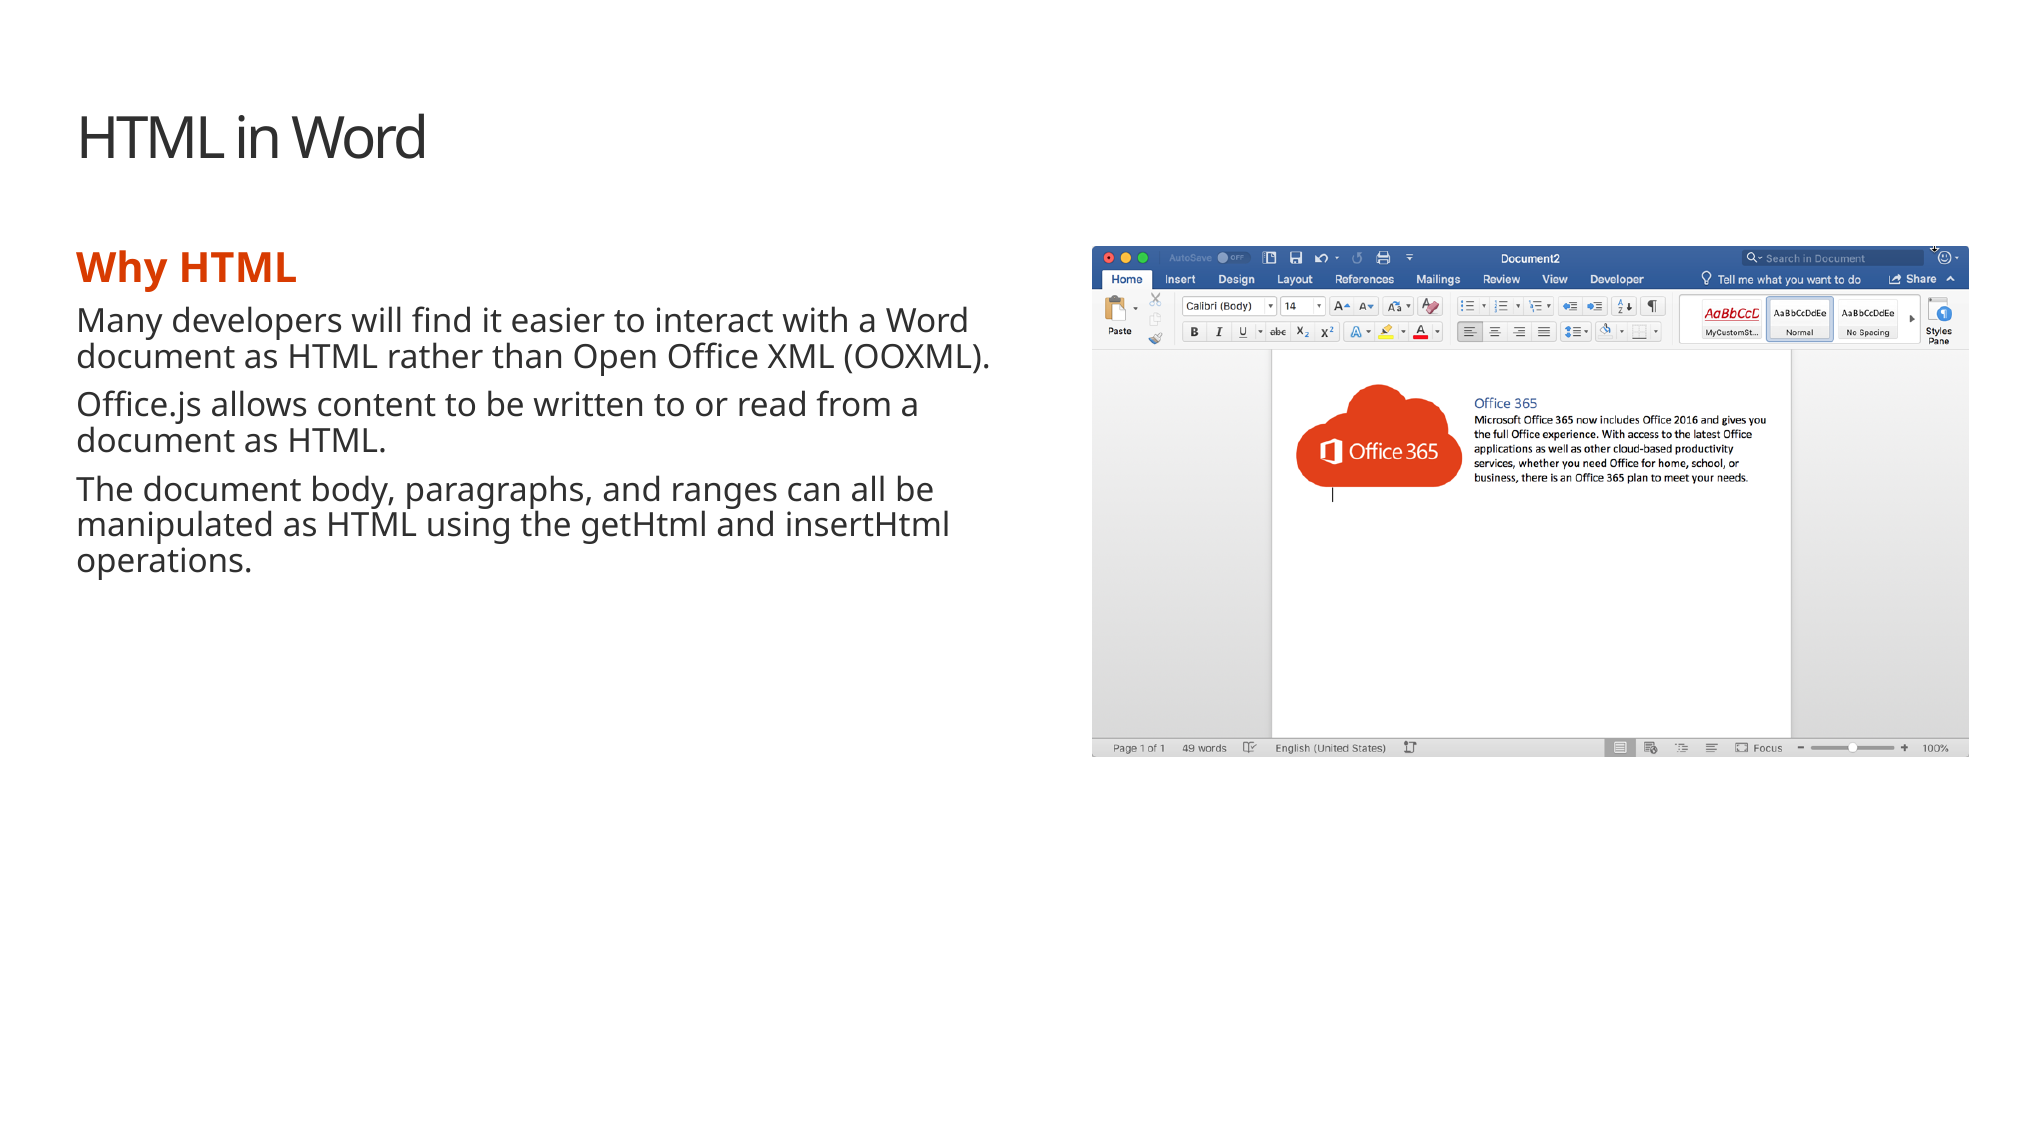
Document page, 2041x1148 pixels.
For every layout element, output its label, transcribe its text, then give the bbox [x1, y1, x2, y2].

picture [1091, 245, 1969, 757]
title HTML in Word [76, 103, 1969, 172]
text_box Why HTML Many developers will find it easier to interact with a Word document as HTML rather than Open Office XML (OOXML). Office.js allows content to be written to or read from a document as HTML. The document body, paragraphs, and ranges can all be manipulated as HTML using the getHtml and insertHtml operations. [76, 246, 1045, 580]
